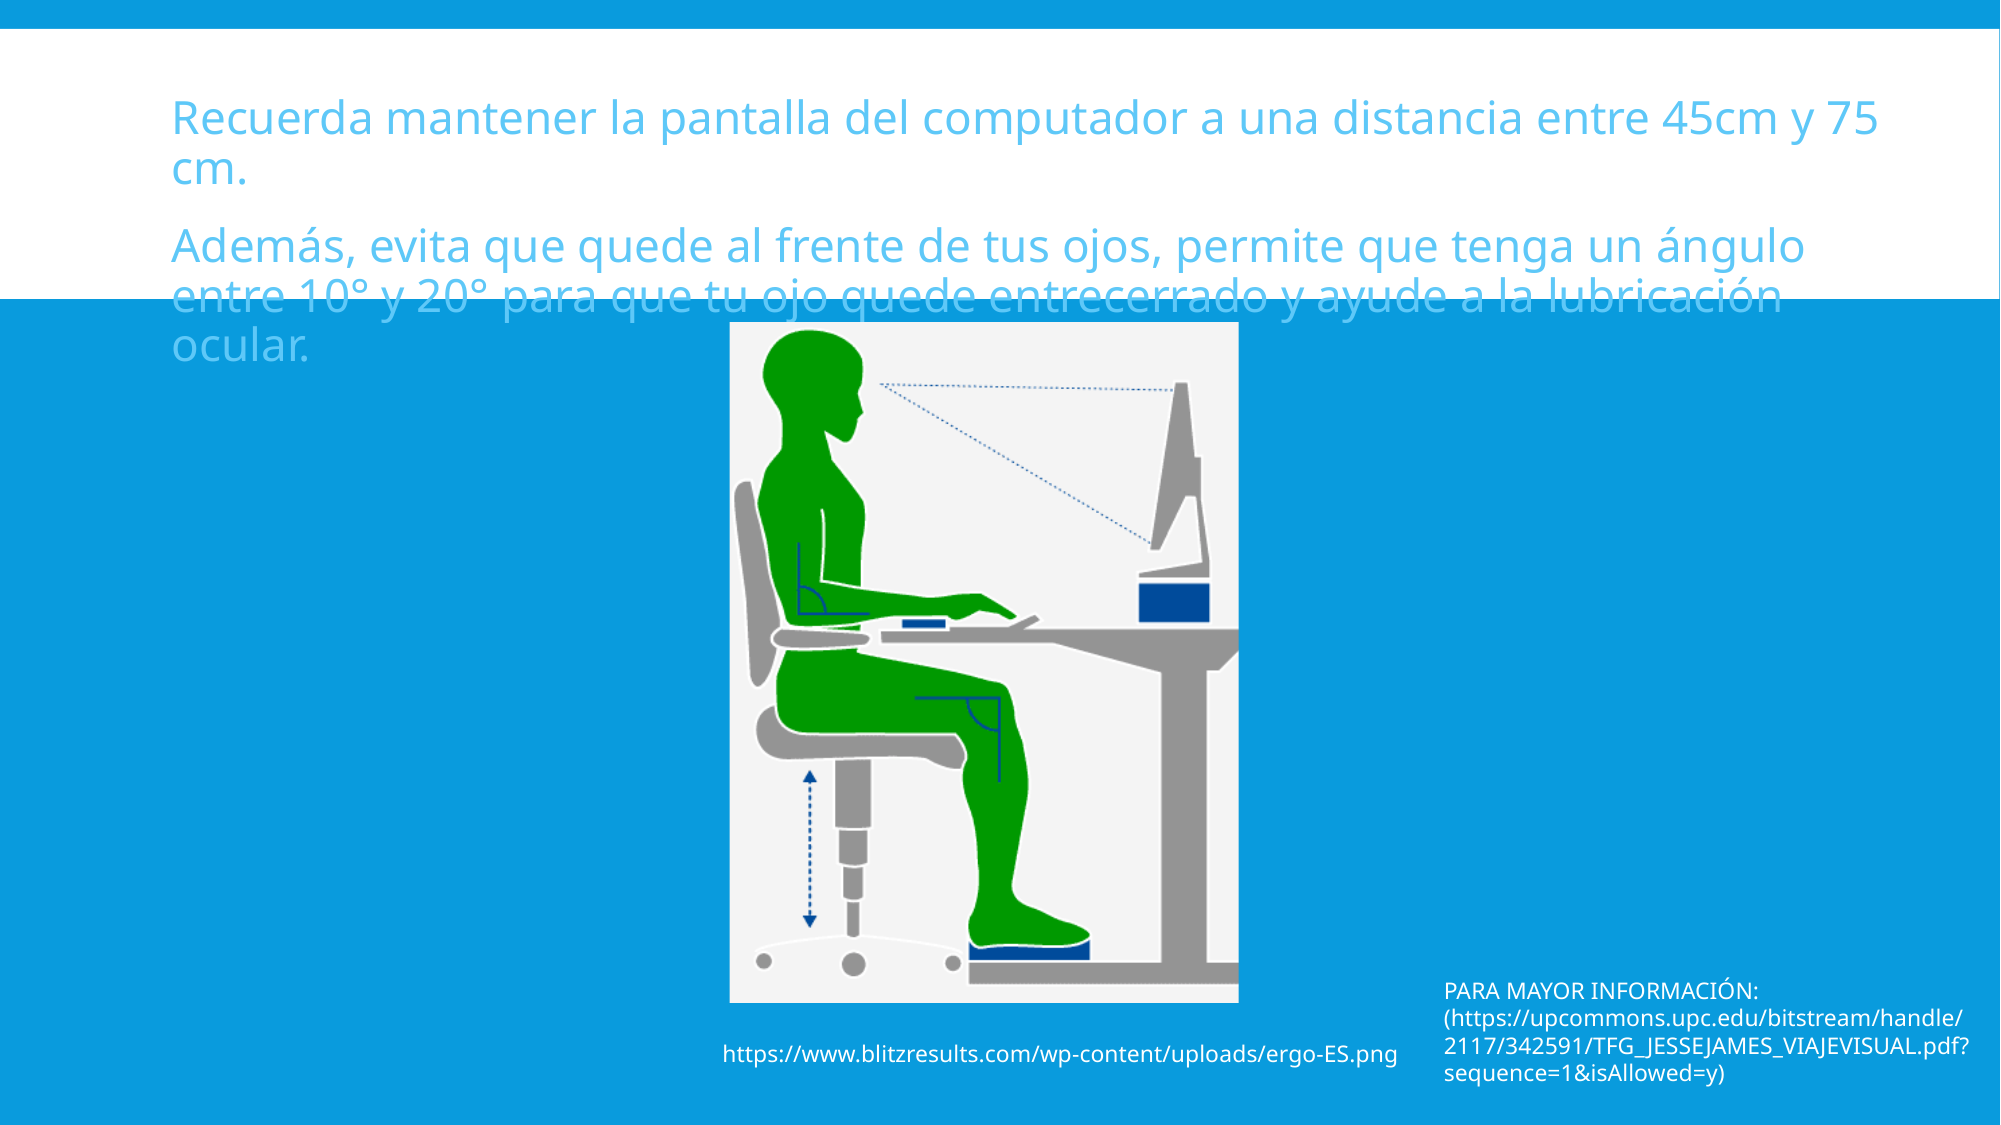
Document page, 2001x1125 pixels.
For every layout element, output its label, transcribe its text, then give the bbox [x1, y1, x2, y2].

picture [730, 321, 1238, 1002]
list Recuerda mantener la pantalla del computador a una distancia entre 45cm y 75 cm. Además, evita que quede al frente de tus ojos, permite que tenga un ángulo entre 10° y 20° para que tu ojo quede entrecerrado y ayude a la lubricación ocular. [126, 87, 1916, 778]
text_box PARA MAYOR INFORMACIÓN: (https://upcommons.upc.edu/bitstream/handle/2117/342591/TFG_JESSEJAMES_VIAJEVISUAL.pdf?sequence=1&isAllowed=y) [1428, 969, 1987, 1094]
text_box https://www.blitzresults.com/wp-content/uploads/ergo-ES.png [707, 1032, 1428, 1075]
